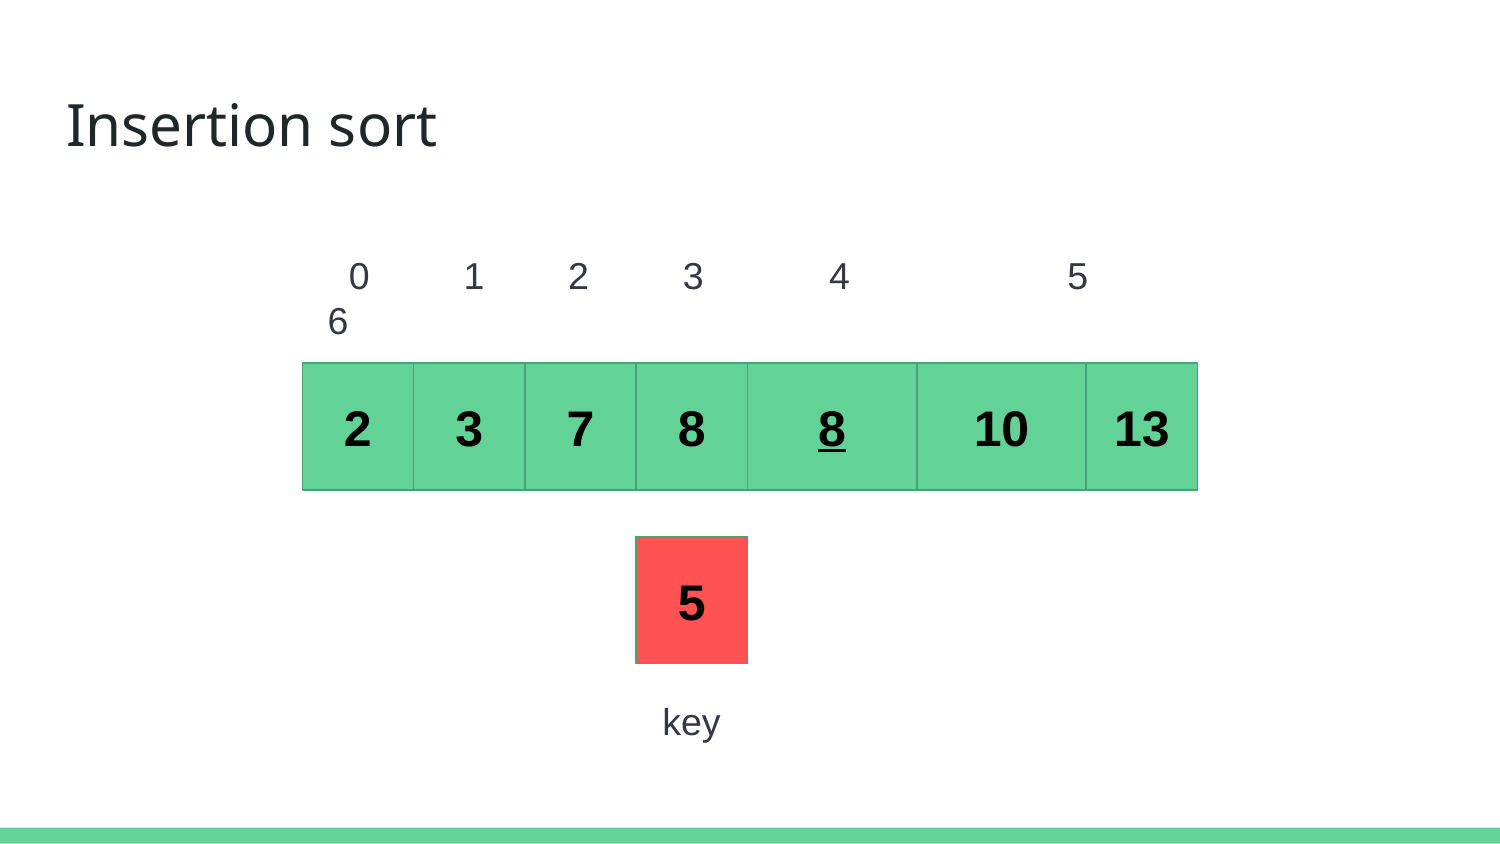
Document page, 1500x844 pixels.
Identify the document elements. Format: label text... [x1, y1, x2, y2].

text_box 2 [302, 362, 413, 490]
text_box 10 [916, 362, 1087, 490]
text_box 13 [1087, 362, 1198, 490]
title Insertion sort [51, 72, 1449, 167]
text_box key [636, 663, 748, 758]
text_box 8 [636, 362, 747, 490]
text_box 0 1 2 3 4 5 6 [302, 263, 1198, 358]
text_box 5 [636, 536, 748, 663]
text_box 3 [413, 362, 524, 490]
text_box 8 [747, 362, 916, 490]
text_box 7 [524, 362, 636, 490]
